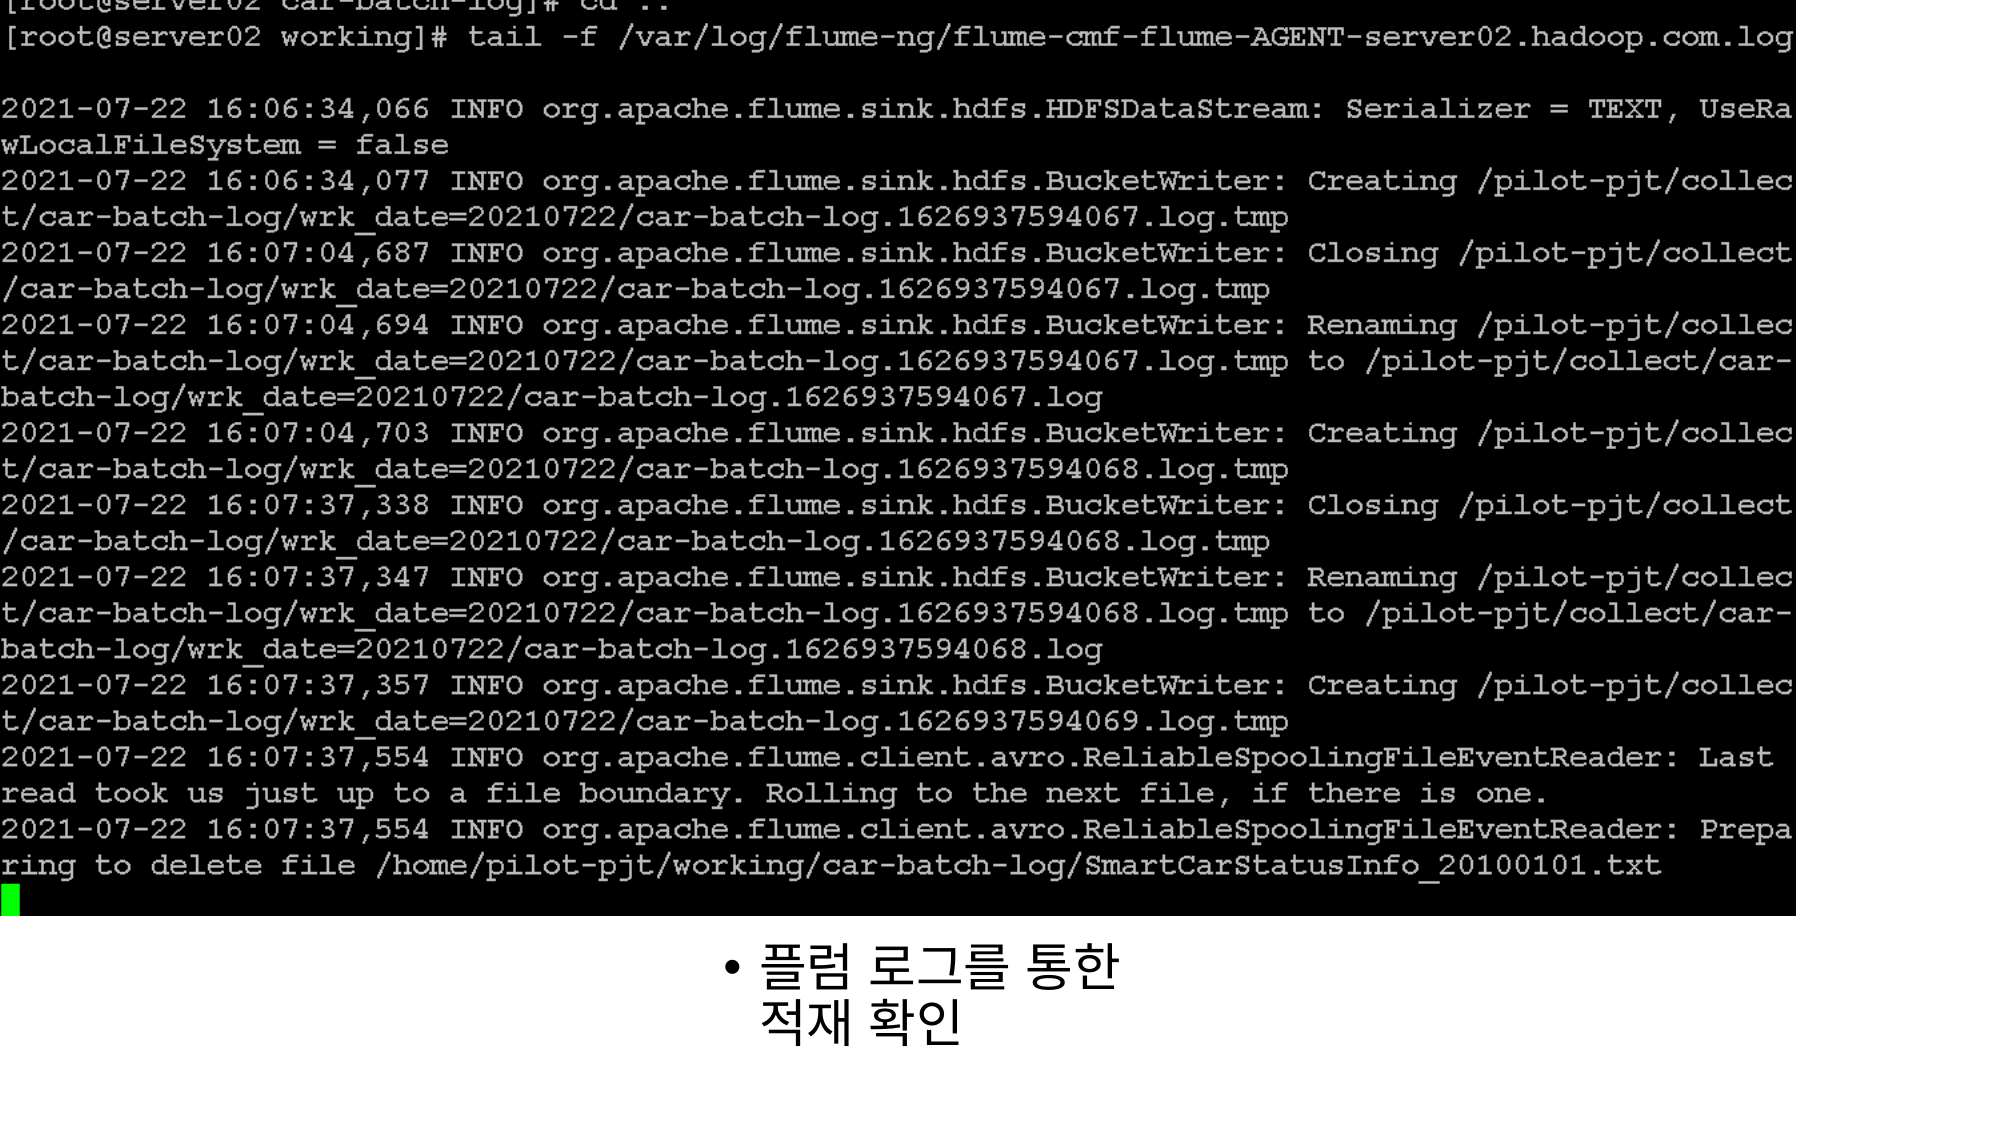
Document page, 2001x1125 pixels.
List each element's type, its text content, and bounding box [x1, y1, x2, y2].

list 플럼 로그를 통한 적재 확인 [708, 934, 1221, 1062]
picture [0, 0, 1796, 916]
